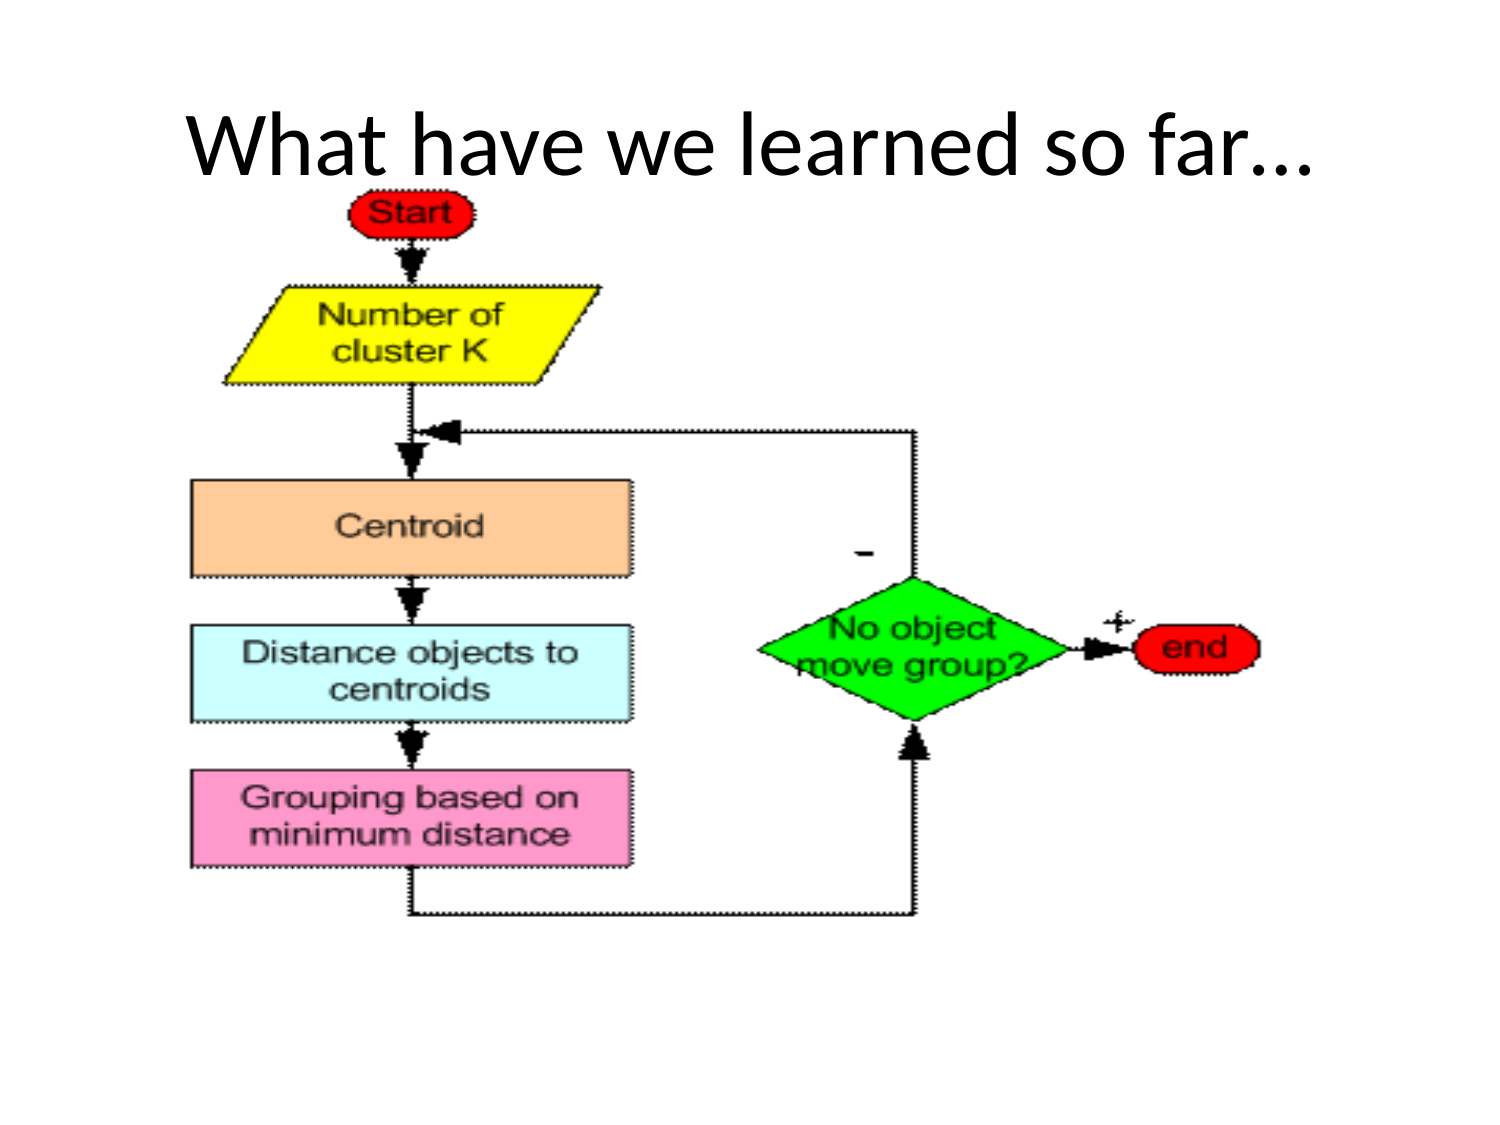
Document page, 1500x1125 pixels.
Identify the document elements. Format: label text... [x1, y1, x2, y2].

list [185, 184, 1268, 960]
title What have we learned so far… [75, 45, 1425, 233]
